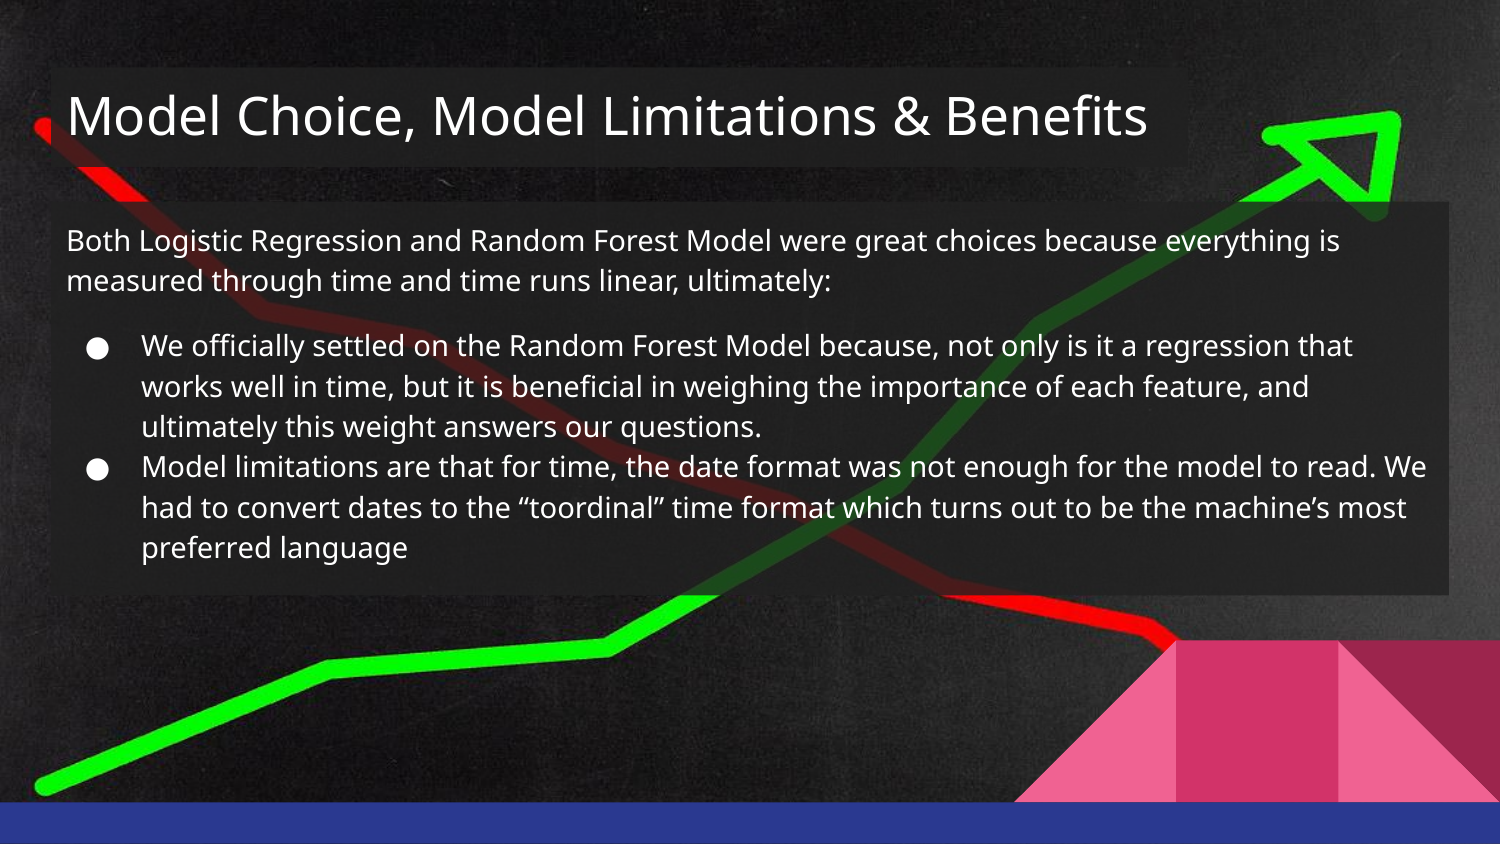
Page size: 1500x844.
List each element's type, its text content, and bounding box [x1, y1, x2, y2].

list Both Logistic Regression and Random Forest Model were great choices because everything is measured through time and time runs linear, ultimately: We officially settled on the Random Forest Model because, not only is it a regression that works well in time, but it is beneficial in weighing the importance of each feature, and ultimately this weight answers our questions. Model limitations are that for time, the date format was not enough for the model to read. We had to convert dates to the “toordinal” time format which turns out to be the machine’s most preferred language [51, 201, 1449, 596]
title Model Choice, Model Limitations & Benefits [51, 67, 1188, 167]
picture [0, 0, 1500, 802]
